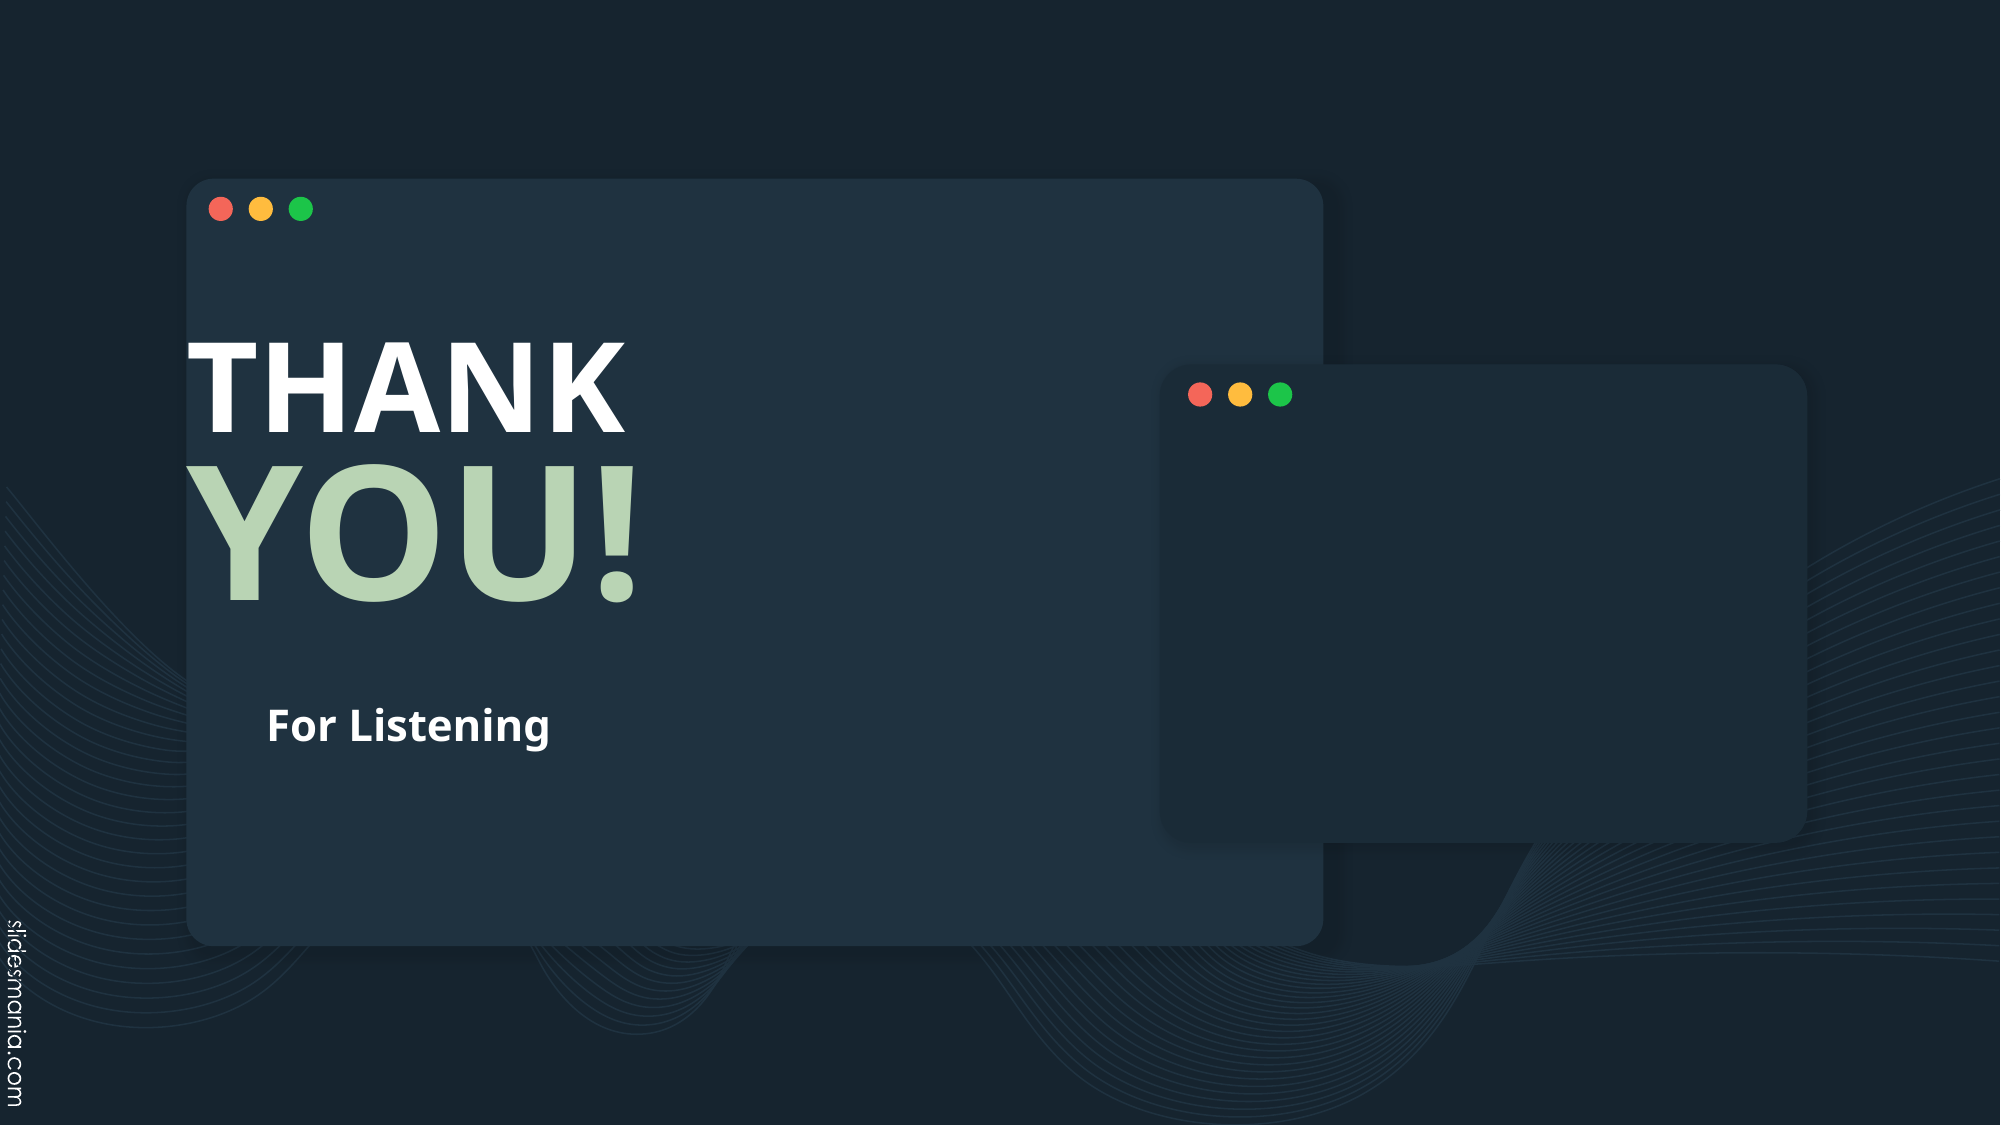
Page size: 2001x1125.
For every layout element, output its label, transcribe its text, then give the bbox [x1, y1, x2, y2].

subtitle For Listening [245, 669, 1210, 788]
text_box THANK YOU! [165, 255, 1130, 657]
